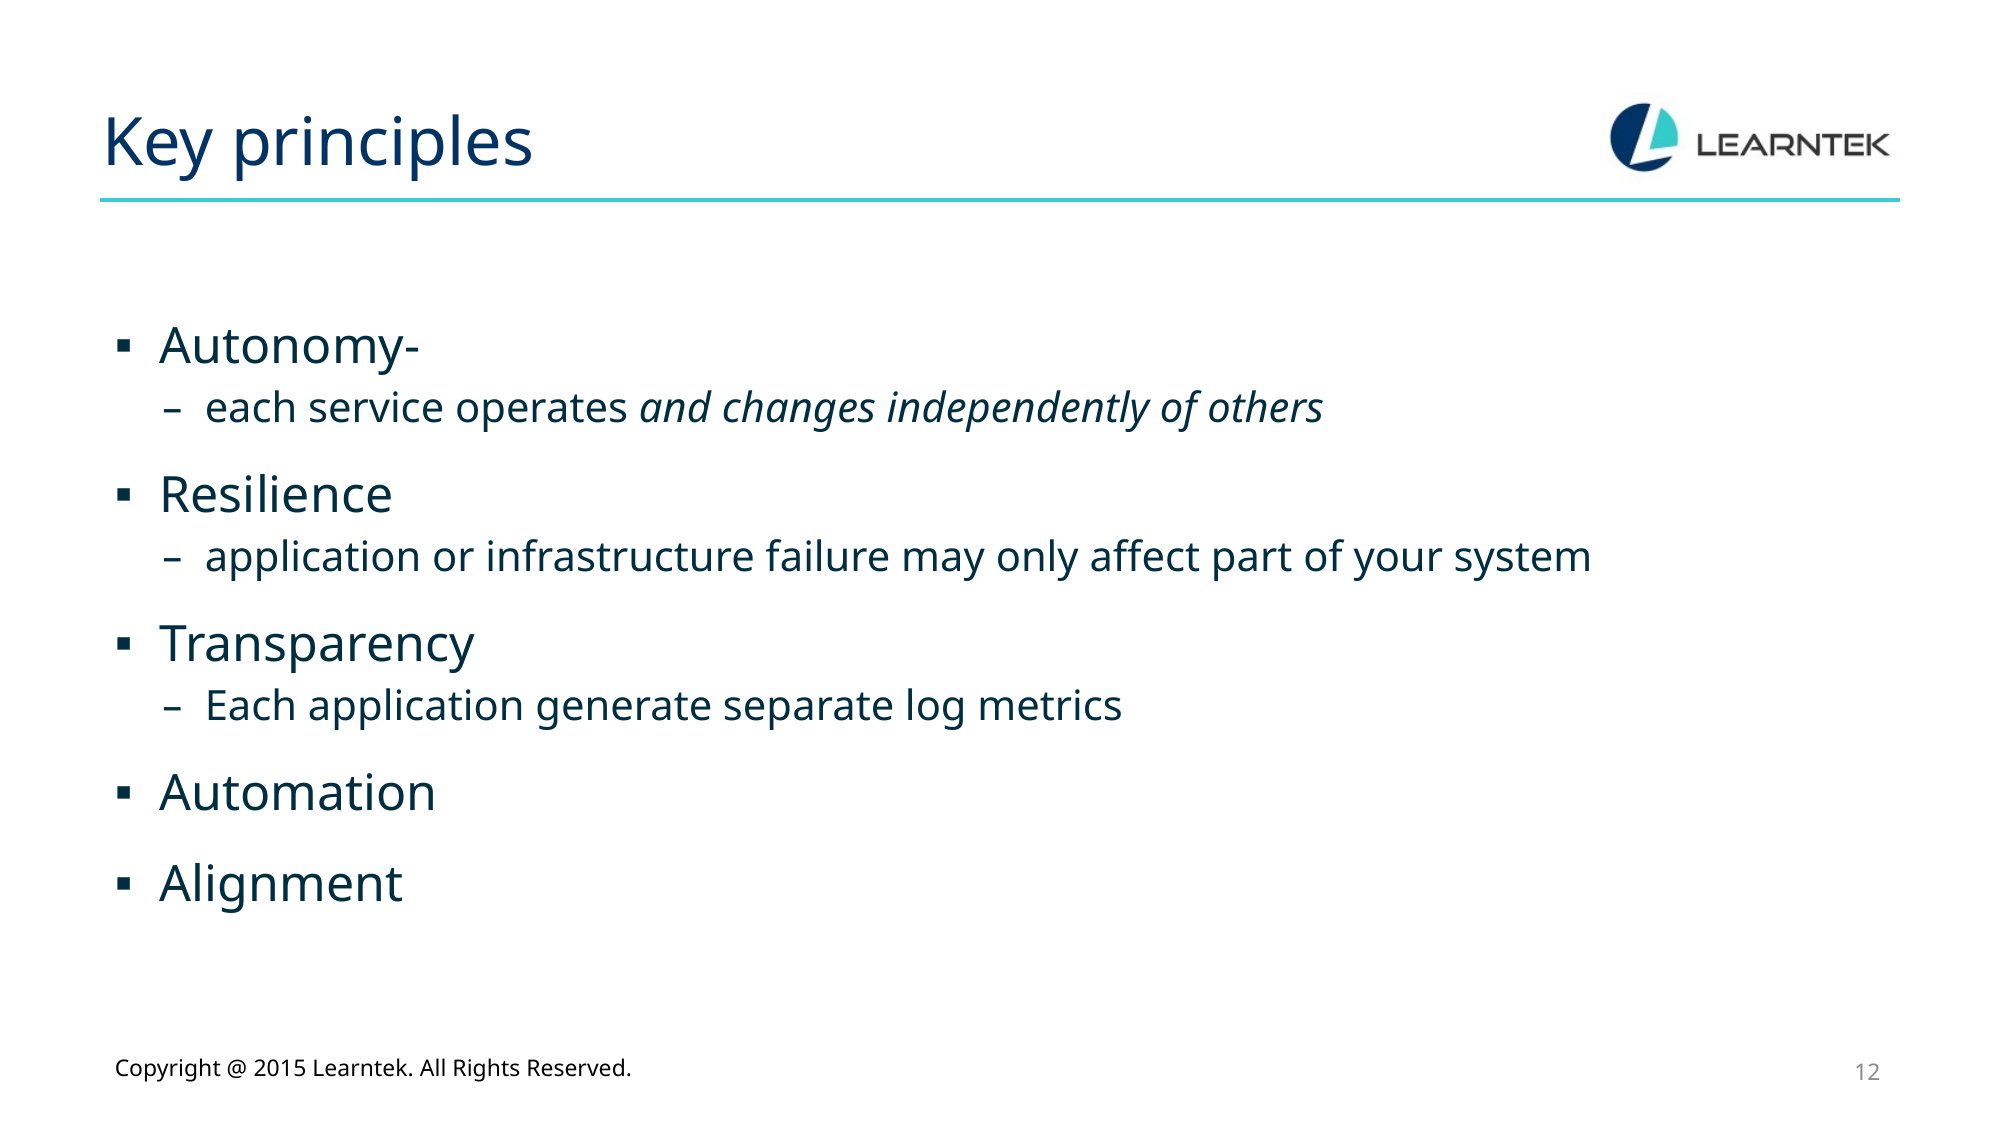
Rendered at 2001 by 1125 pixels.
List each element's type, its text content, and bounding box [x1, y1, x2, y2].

slide_number 12 [1708, 1050, 1896, 1096]
list Autonomy- each service operates and changes independently of others Resilience application or infrastructure failure may only affect part of your system Transparency Each application generate separate log metrics Automation Alignment [99, 312, 1901, 1013]
footer Copyright @ 2015 Learntek. All Rights Reserved. [99, 1044, 1138, 1090]
picture [1600, 92, 1901, 183]
title Key principles [87, 20, 1513, 188]
